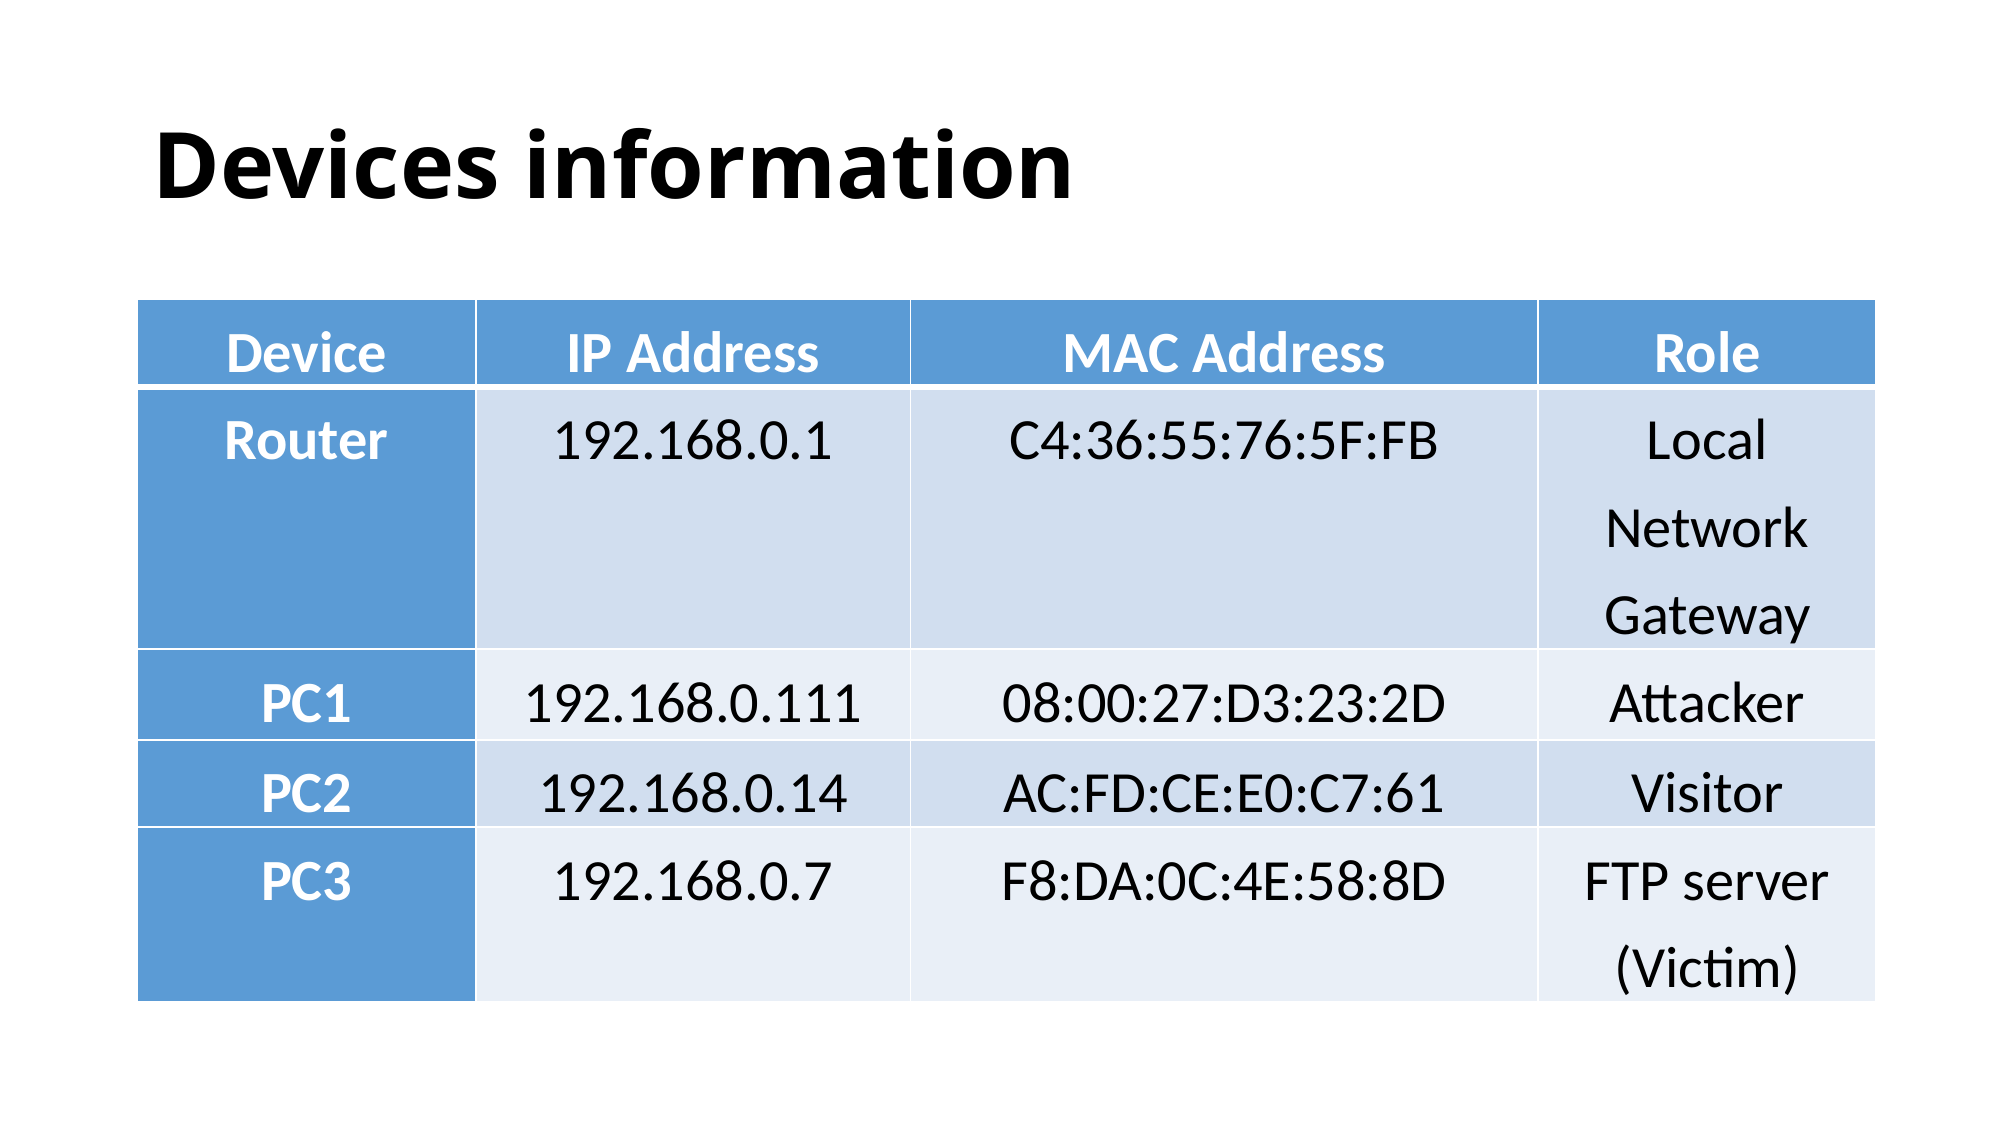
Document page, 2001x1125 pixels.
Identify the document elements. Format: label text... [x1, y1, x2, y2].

table_cell PC2 [138, 741, 475, 826]
table_cell 192.168.0.1 [477, 390, 910, 648]
table_cell AC:FD:CE:E0:C7:61 [911, 741, 1537, 826]
table_cell C4:36:55:76:5F:FB [911, 390, 1537, 648]
table_header IP Address [477, 300, 910, 384]
table_cell 08:00:27:D3:23:2D [911, 650, 1537, 739]
table_header Role [1539, 300, 1875, 384]
table_cell Router [138, 390, 475, 648]
table_cell Attacker [1539, 650, 1875, 739]
table_header MAC Address [911, 300, 1537, 384]
table_cell FTP server (Victim) [1539, 828, 1875, 1001]
table_cell F8:DA:0C:4E:58:8D [911, 828, 1537, 1001]
table_cell 192.168.0.7 [477, 828, 910, 1001]
table_cell Local Network Gateway [1539, 390, 1875, 648]
title Devices information [137, 59, 1863, 278]
table_cell 192.168.0.111 [477, 650, 910, 739]
table_cell Visitor [1539, 741, 1875, 826]
table_cell PC3 [138, 828, 475, 1001]
table_cell PC1 [138, 650, 475, 739]
table_header Device [138, 300, 475, 384]
table_cell 192.168.0.14 [477, 741, 910, 826]
